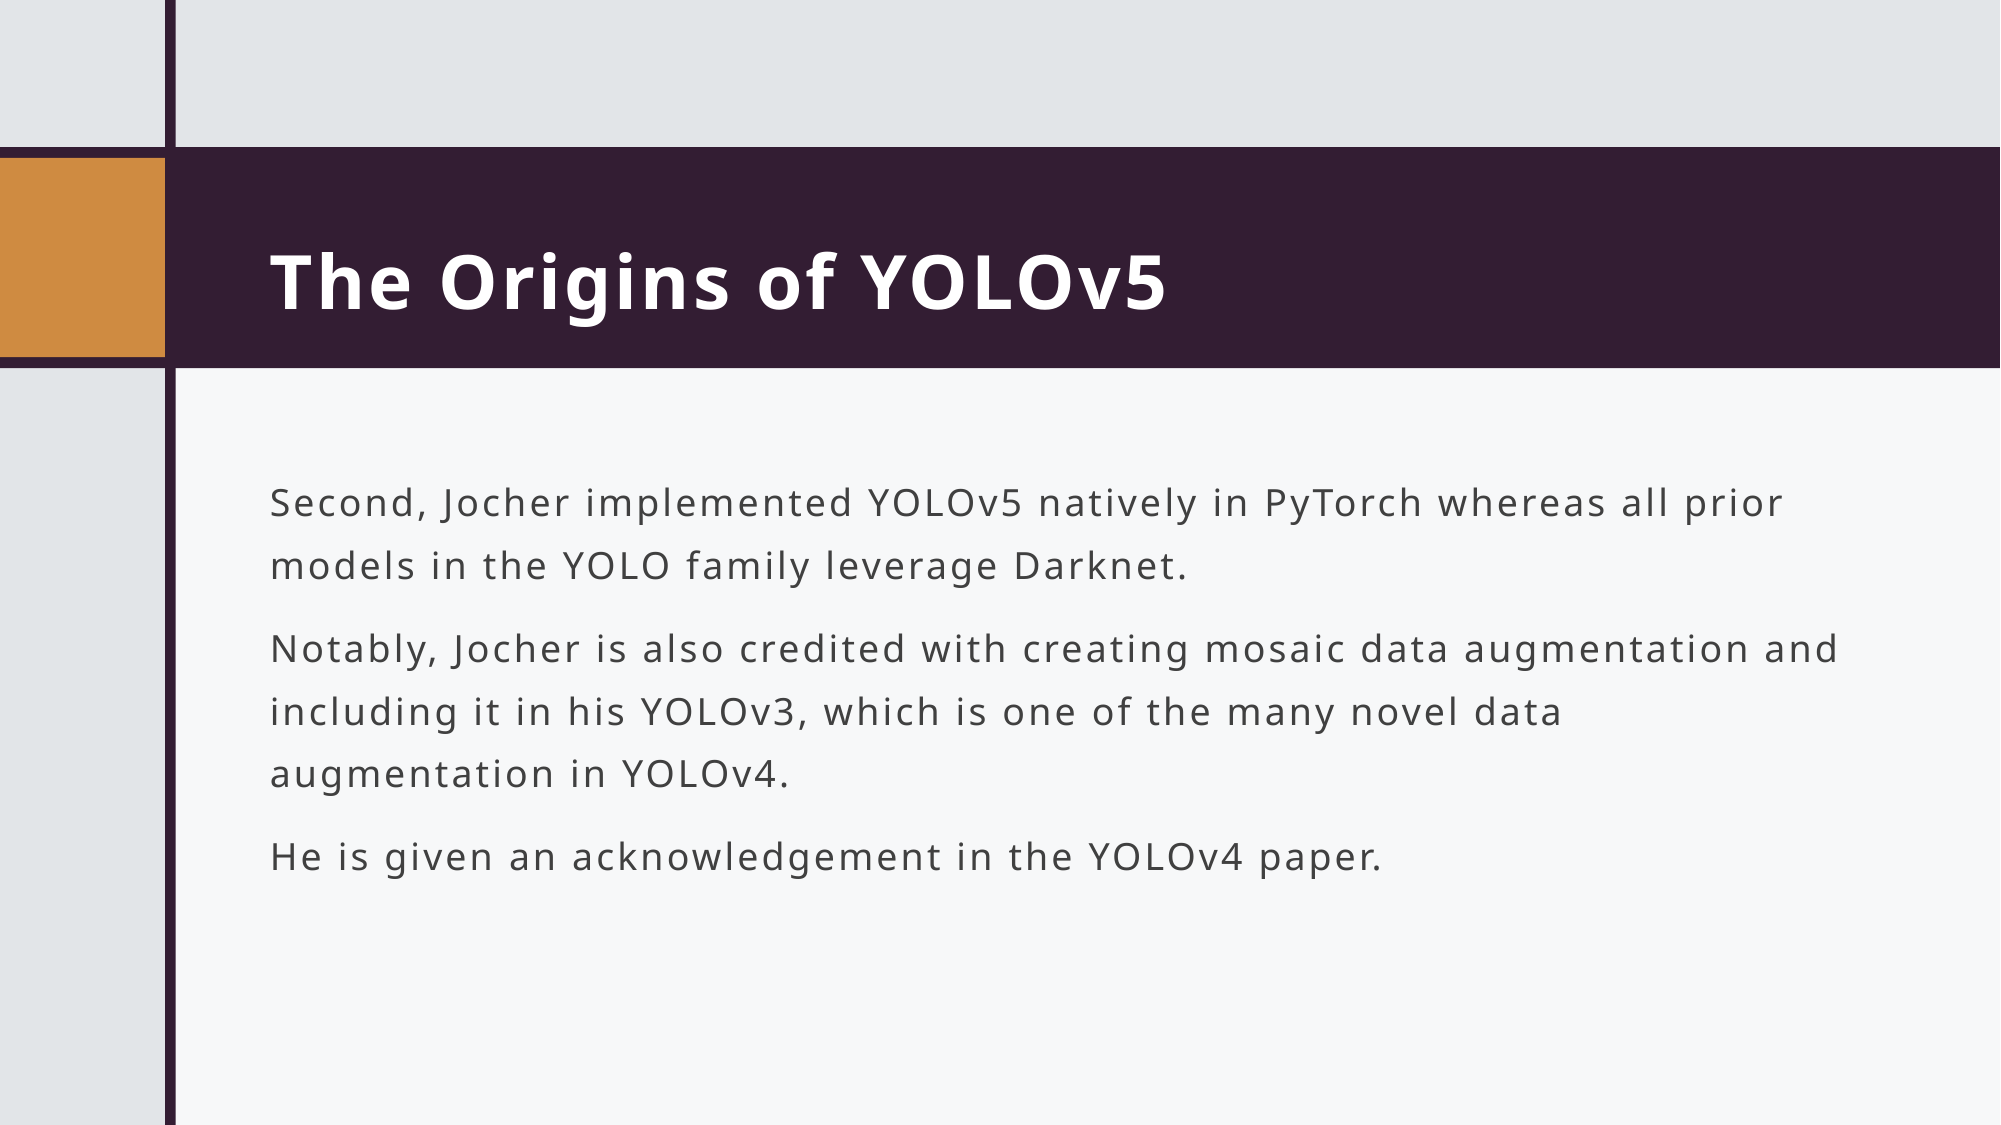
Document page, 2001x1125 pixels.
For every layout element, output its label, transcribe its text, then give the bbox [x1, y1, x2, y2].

text_box [177, 369, 2000, 1125]
text_box [164, 0, 177, 1125]
text_box [177, 146, 2000, 369]
text_box [177, 0, 2000, 146]
text_box [0, 157, 164, 358]
text_box [0, 358, 164, 369]
list Second, Jocher implemented YOLOv5 natively in PyTorch whereas all prior models in the YOLO family leverage Darknet. Notably, Jocher is also credited with creating mosaic data augmentation and including it in his YOLOv3, which is one of the many novel data augmentation in YOLOv4. He is given an acknowledgement in the YOLOv4 paper. [251, 443, 1882, 1006]
title The Origins of YOLOv5 [251, 171, 1895, 341]
text_box [0, 146, 164, 157]
text_box [0, 369, 164, 1125]
text_box [0, 0, 164, 146]
